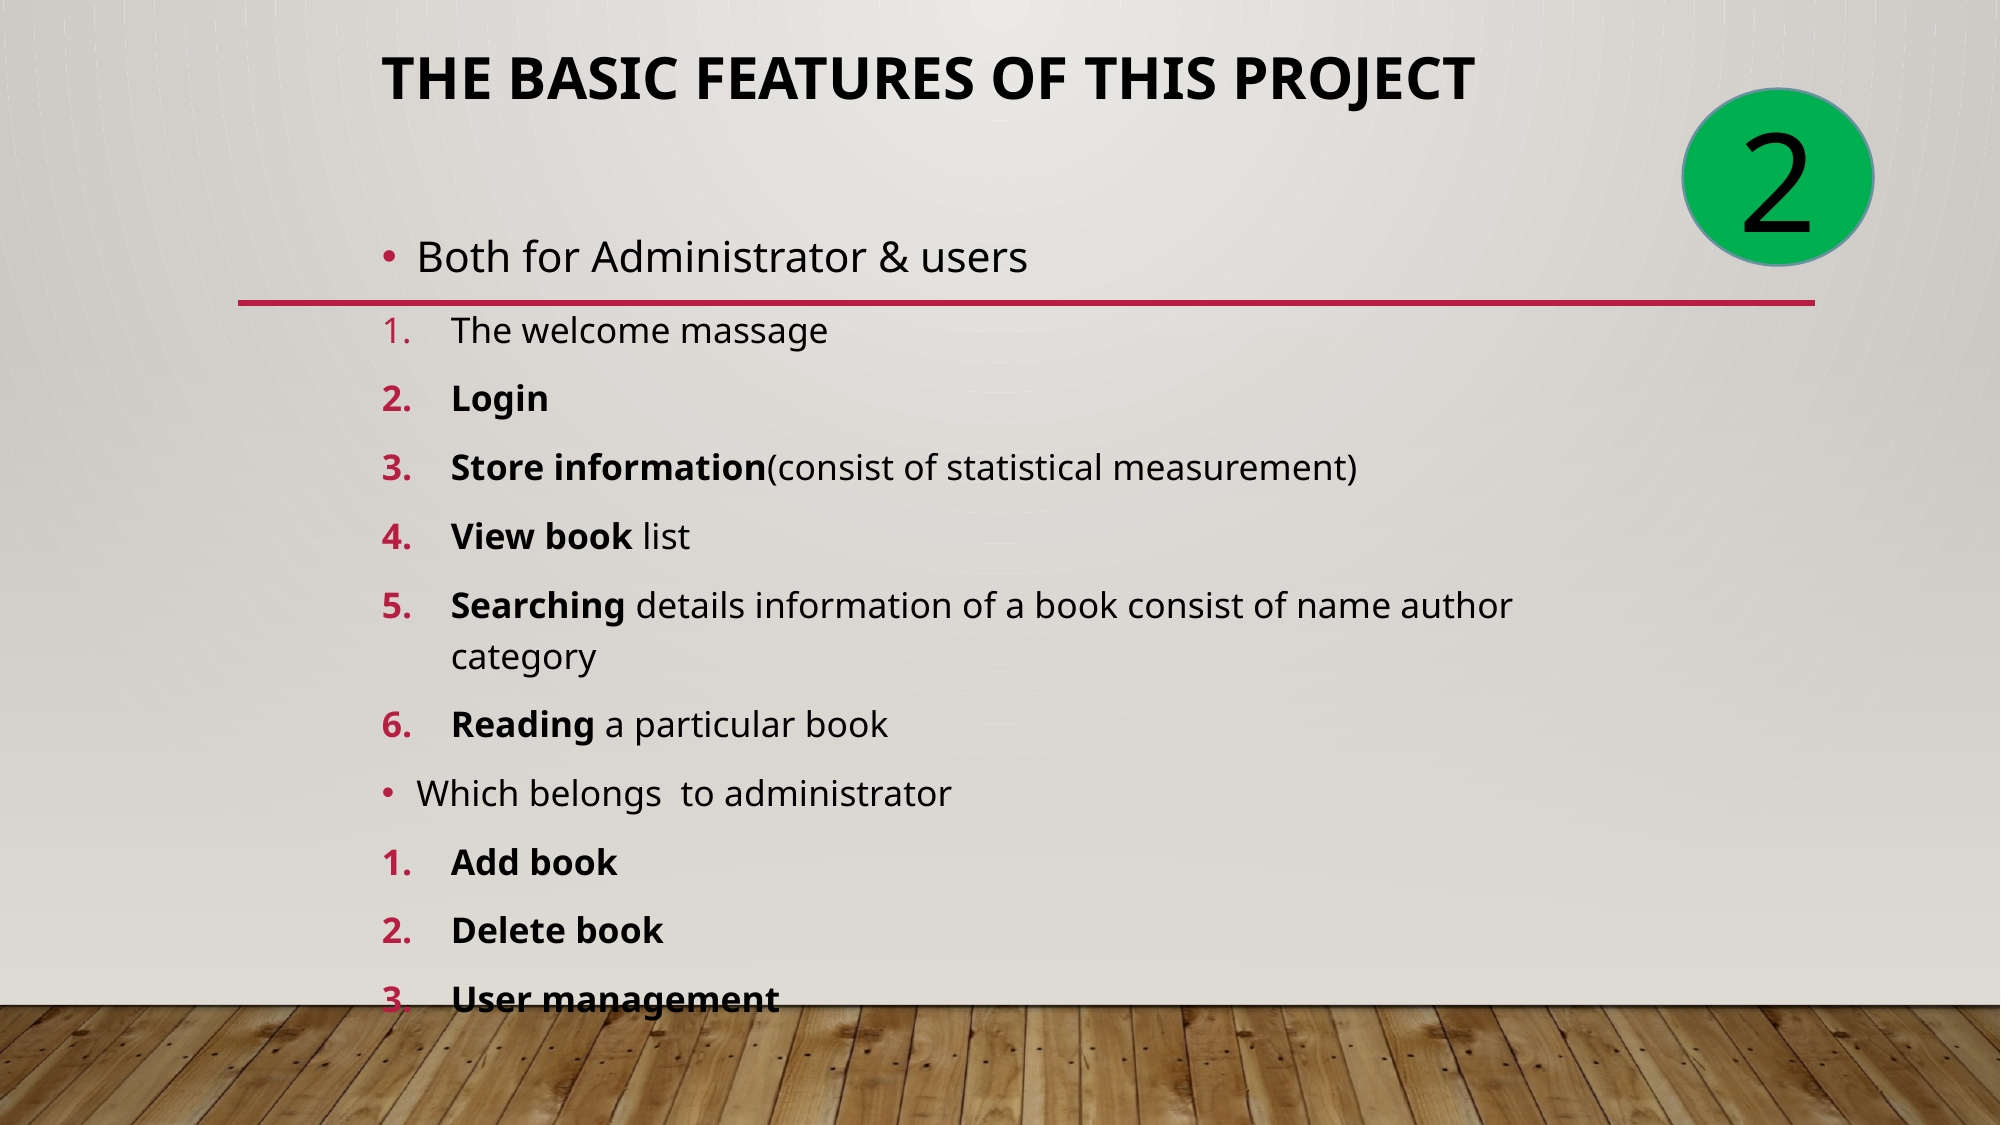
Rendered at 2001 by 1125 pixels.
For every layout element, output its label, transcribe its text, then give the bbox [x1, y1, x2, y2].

list Both for Administrator & users The welcome massage Login Store information(consist of statistical measurement) View book list Searching details information of a book consist of name author category Reading a particular book Which belongs to administrator Add book Delete book User management [366, 212, 1653, 1034]
text_box 2 [1681, 87, 1875, 267]
picture [0, 1005, 2000, 1125]
title The BASIC features of this project [366, 42, 1670, 192]
